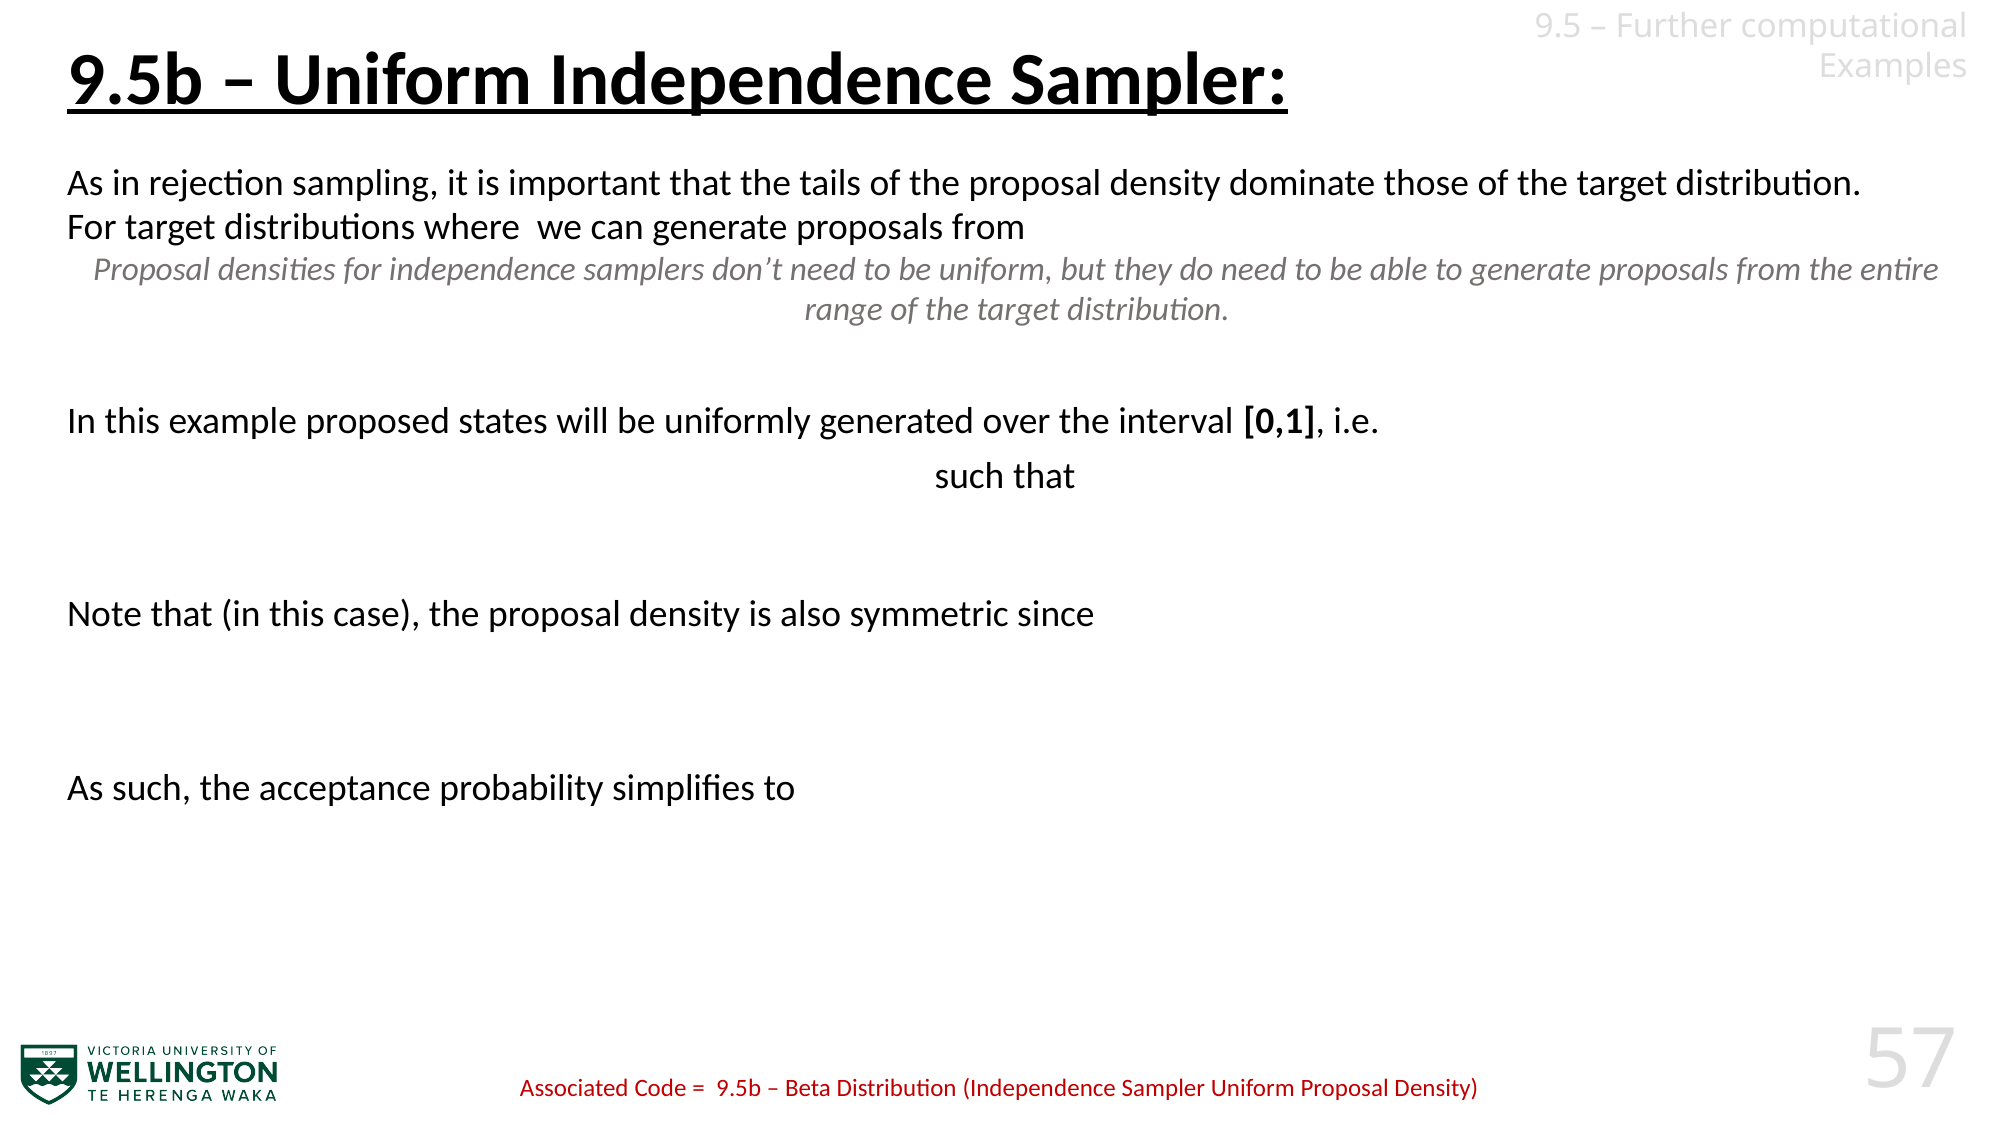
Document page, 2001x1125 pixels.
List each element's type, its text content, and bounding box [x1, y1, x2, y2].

picture [0, 1024, 297, 1125]
text_box 9.5 – Further computational Examples [1405, 14, 1984, 74]
text_box 9.5b – Uniform Independence Sampler: [52, 32, 1568, 132]
text_box Associated Code = 9.5b – Beta Distribution (Independence Sampler Uniform Proposal Density) [384, 1064, 1616, 1111]
text_box 57 [1676, 1014, 1974, 1125]
